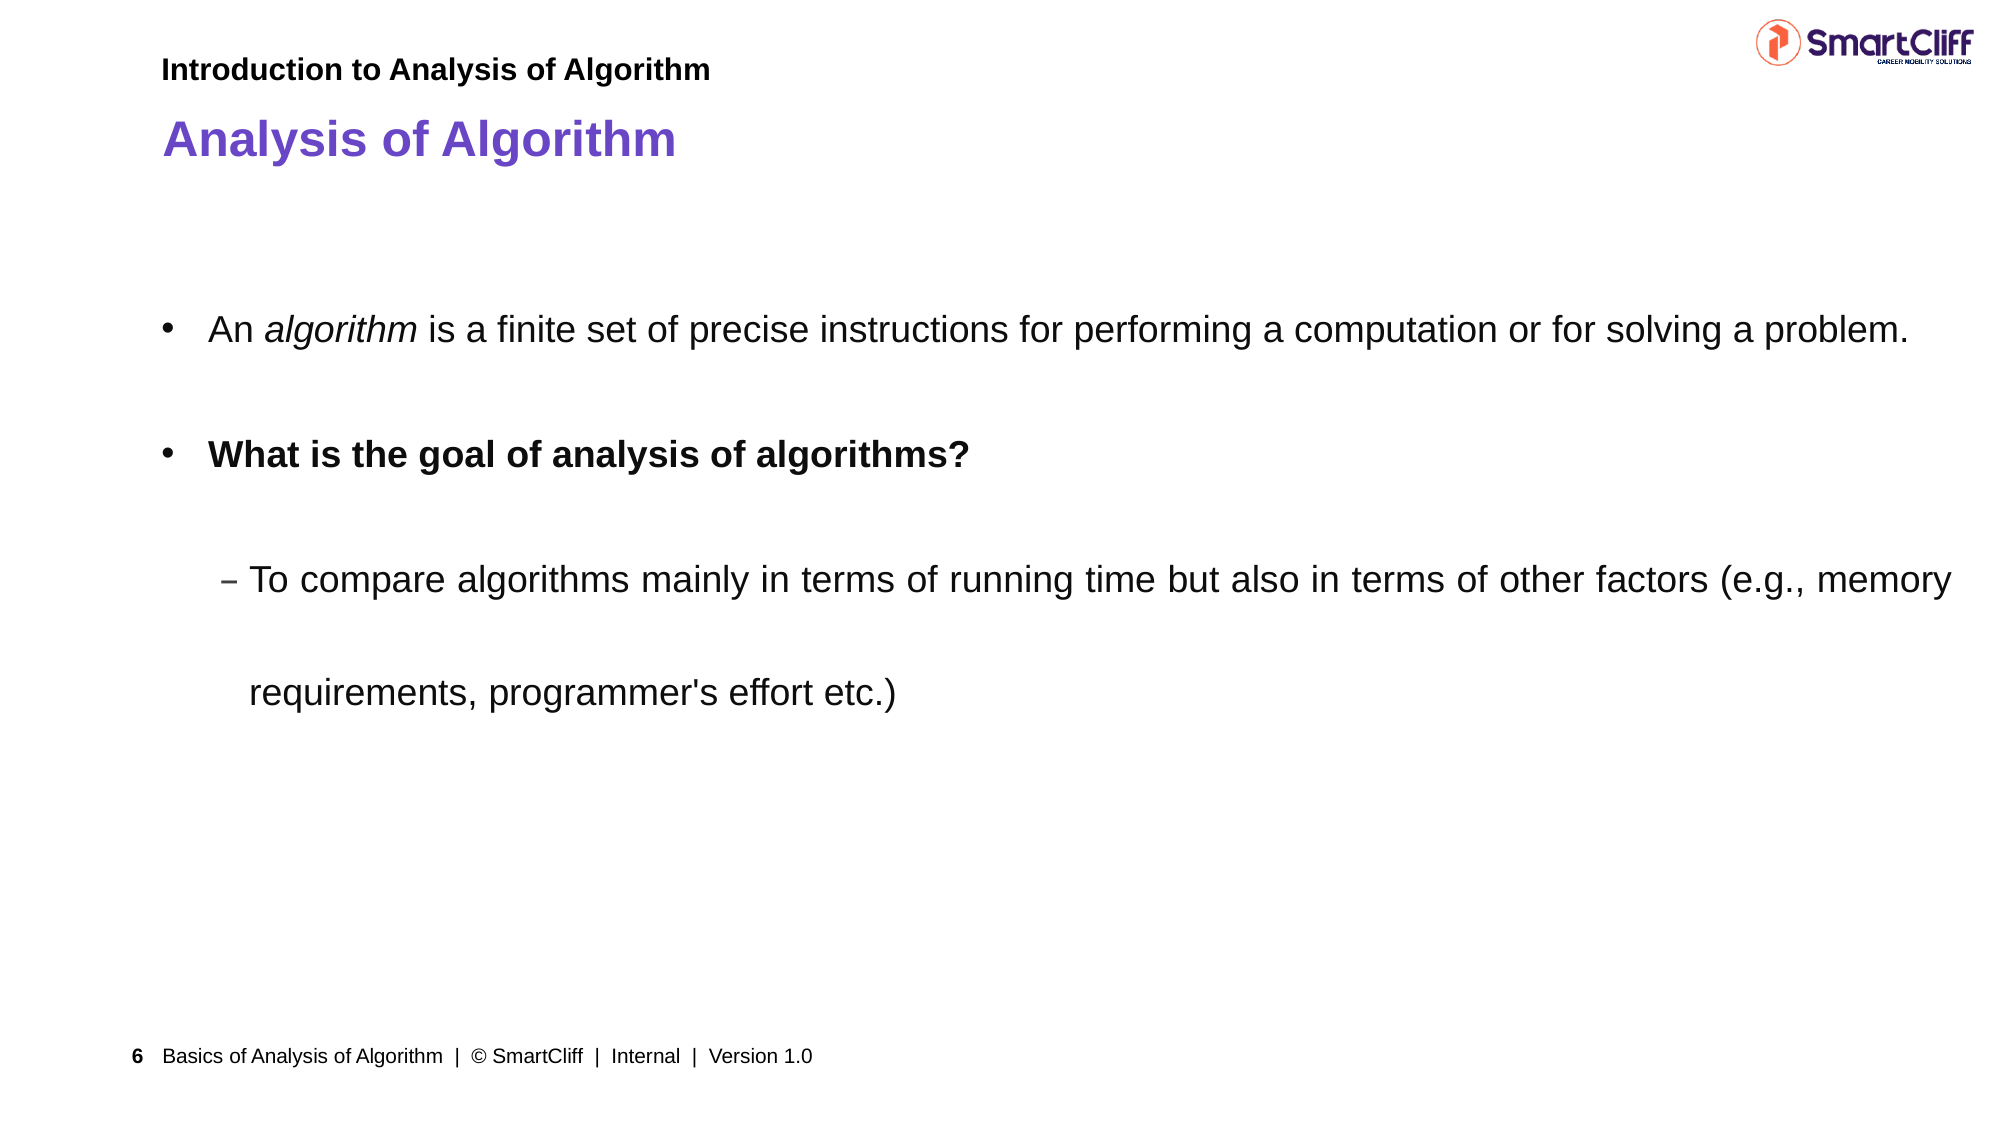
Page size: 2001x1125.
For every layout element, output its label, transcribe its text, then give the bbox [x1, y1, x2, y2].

list Introduction to Analysis of Algorithm [161, 48, 1953, 110]
list An algorithm is a finite set of precise instructions for performing a computation or for solving a problem. What is the goal of analysis of algorithms? To compare algorithms mainly in terms of running time but also in terms of other factors (e.g., memory requirements, programmer's effort etc.) [161, 237, 1953, 988]
footer Basics of Analysis of Algorithm | © SmartCliff | Internal | Version 1.0 [162, 1032, 1567, 1079]
title Analysis of Algorithm [162, 105, 1954, 169]
picture [1750, 13, 1980, 73]
slide_number 6 [63, 1032, 162, 1079]
